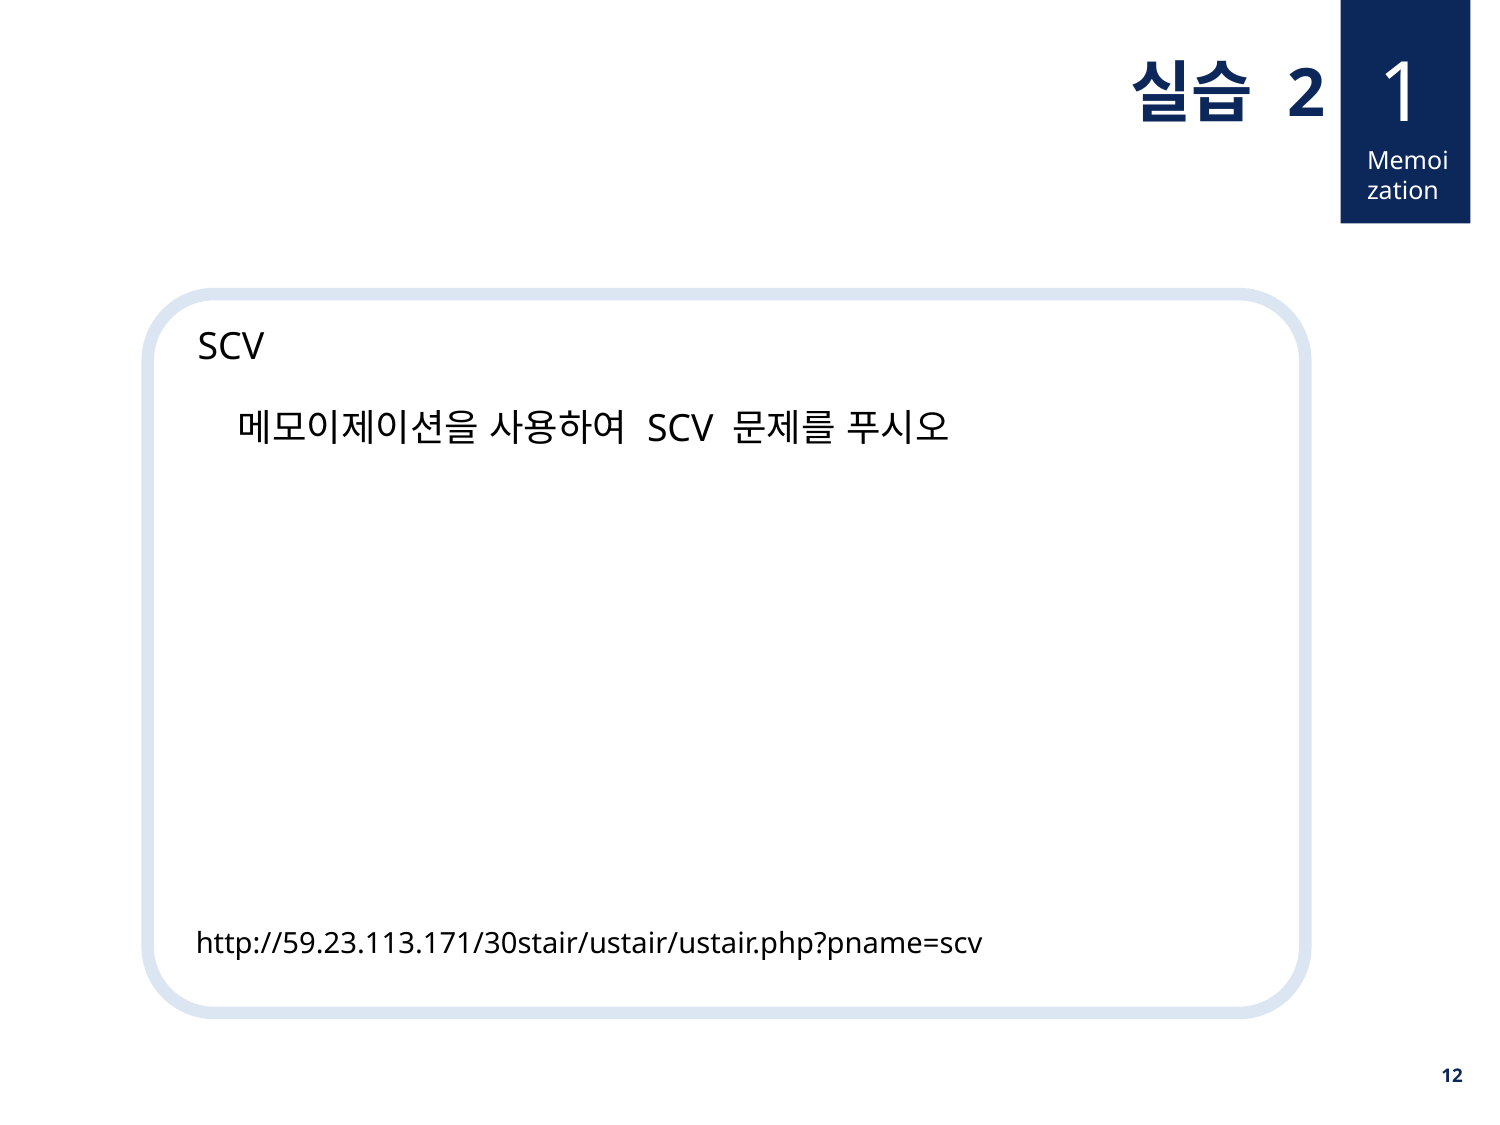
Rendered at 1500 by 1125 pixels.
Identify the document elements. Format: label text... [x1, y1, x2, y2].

text_box 메모이제이션을 사용하여 SCV 문제를 푸시오 [222, 397, 1378, 457]
slide_number 12 [1128, 1046, 1478, 1107]
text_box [1363, 30, 1459, 150]
text_box http://59.23.113.171/30stair/ustair/ustair.php?pname=scv [181, 916, 1280, 967]
text_box Memoization [1352, 137, 1471, 212]
text_box [145, 291, 1308, 1016]
text_box [1338, 0, 1473, 226]
text_box 실습 2 [978, 42, 1338, 138]
text_box SCV [183, 314, 859, 375]
